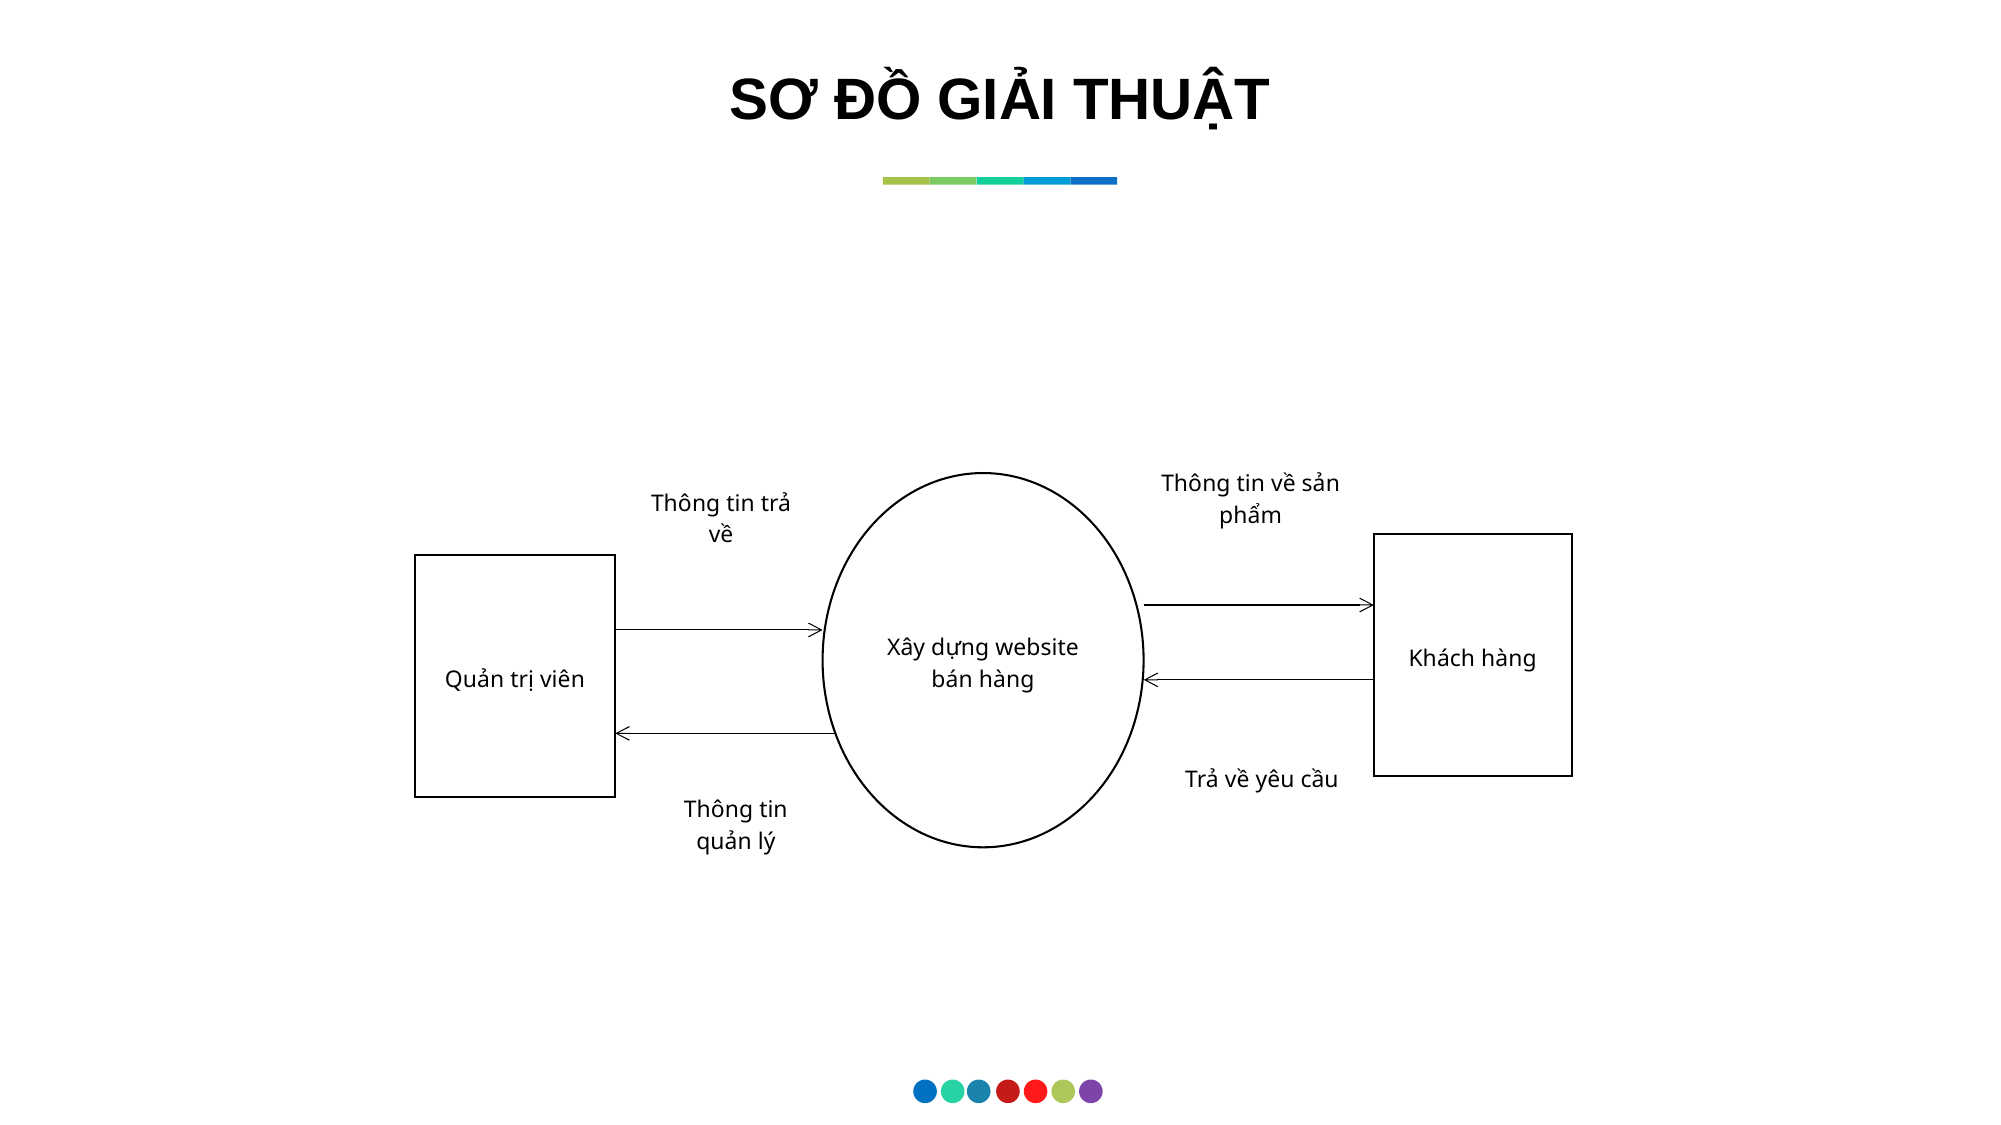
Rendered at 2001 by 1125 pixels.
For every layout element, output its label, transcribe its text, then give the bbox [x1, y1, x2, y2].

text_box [882, 177, 1118, 185]
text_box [414, 412, 1572, 905]
text_box SƠ ĐỒ GIẢI THUẬT [407, 59, 1593, 133]
